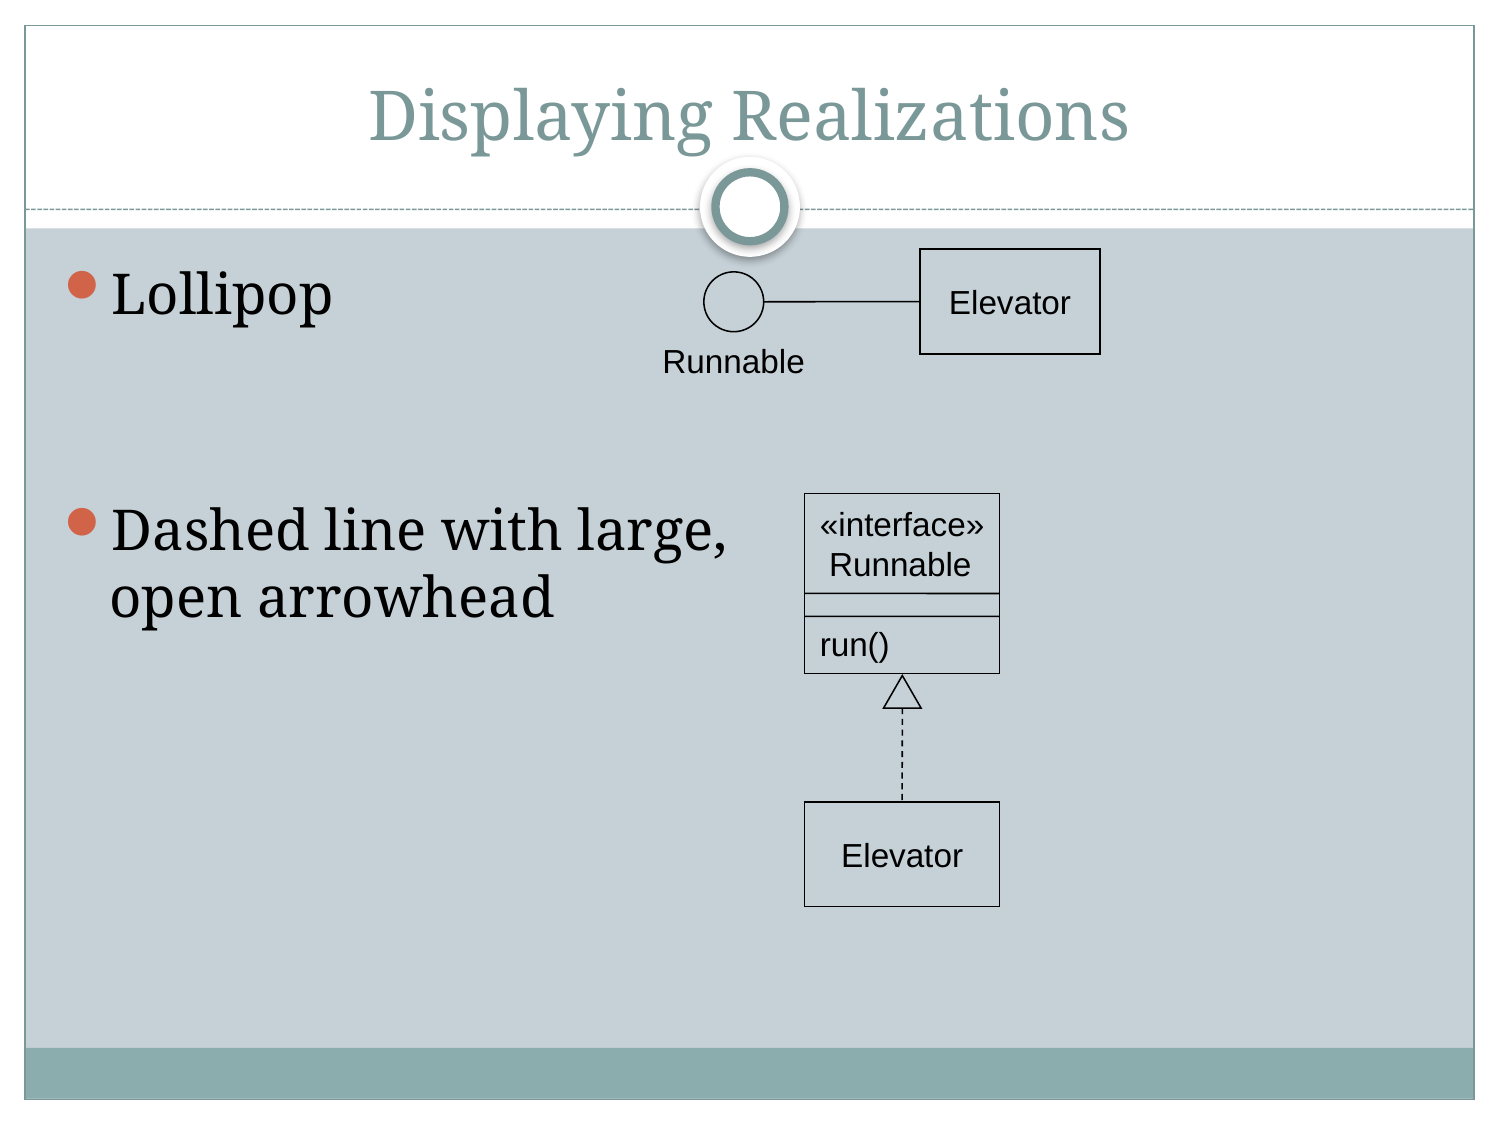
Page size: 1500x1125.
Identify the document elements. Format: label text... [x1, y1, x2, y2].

text_box Elevator [804, 801, 1000, 907]
text_box [883, 685, 922, 709]
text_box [804, 493, 1001, 674]
title Displaying Realizations [49, 37, 1450, 162]
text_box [647, 248, 1101, 388]
list Lollipop Dashed line with large, open arrowhead [49, 250, 1445, 1001]
